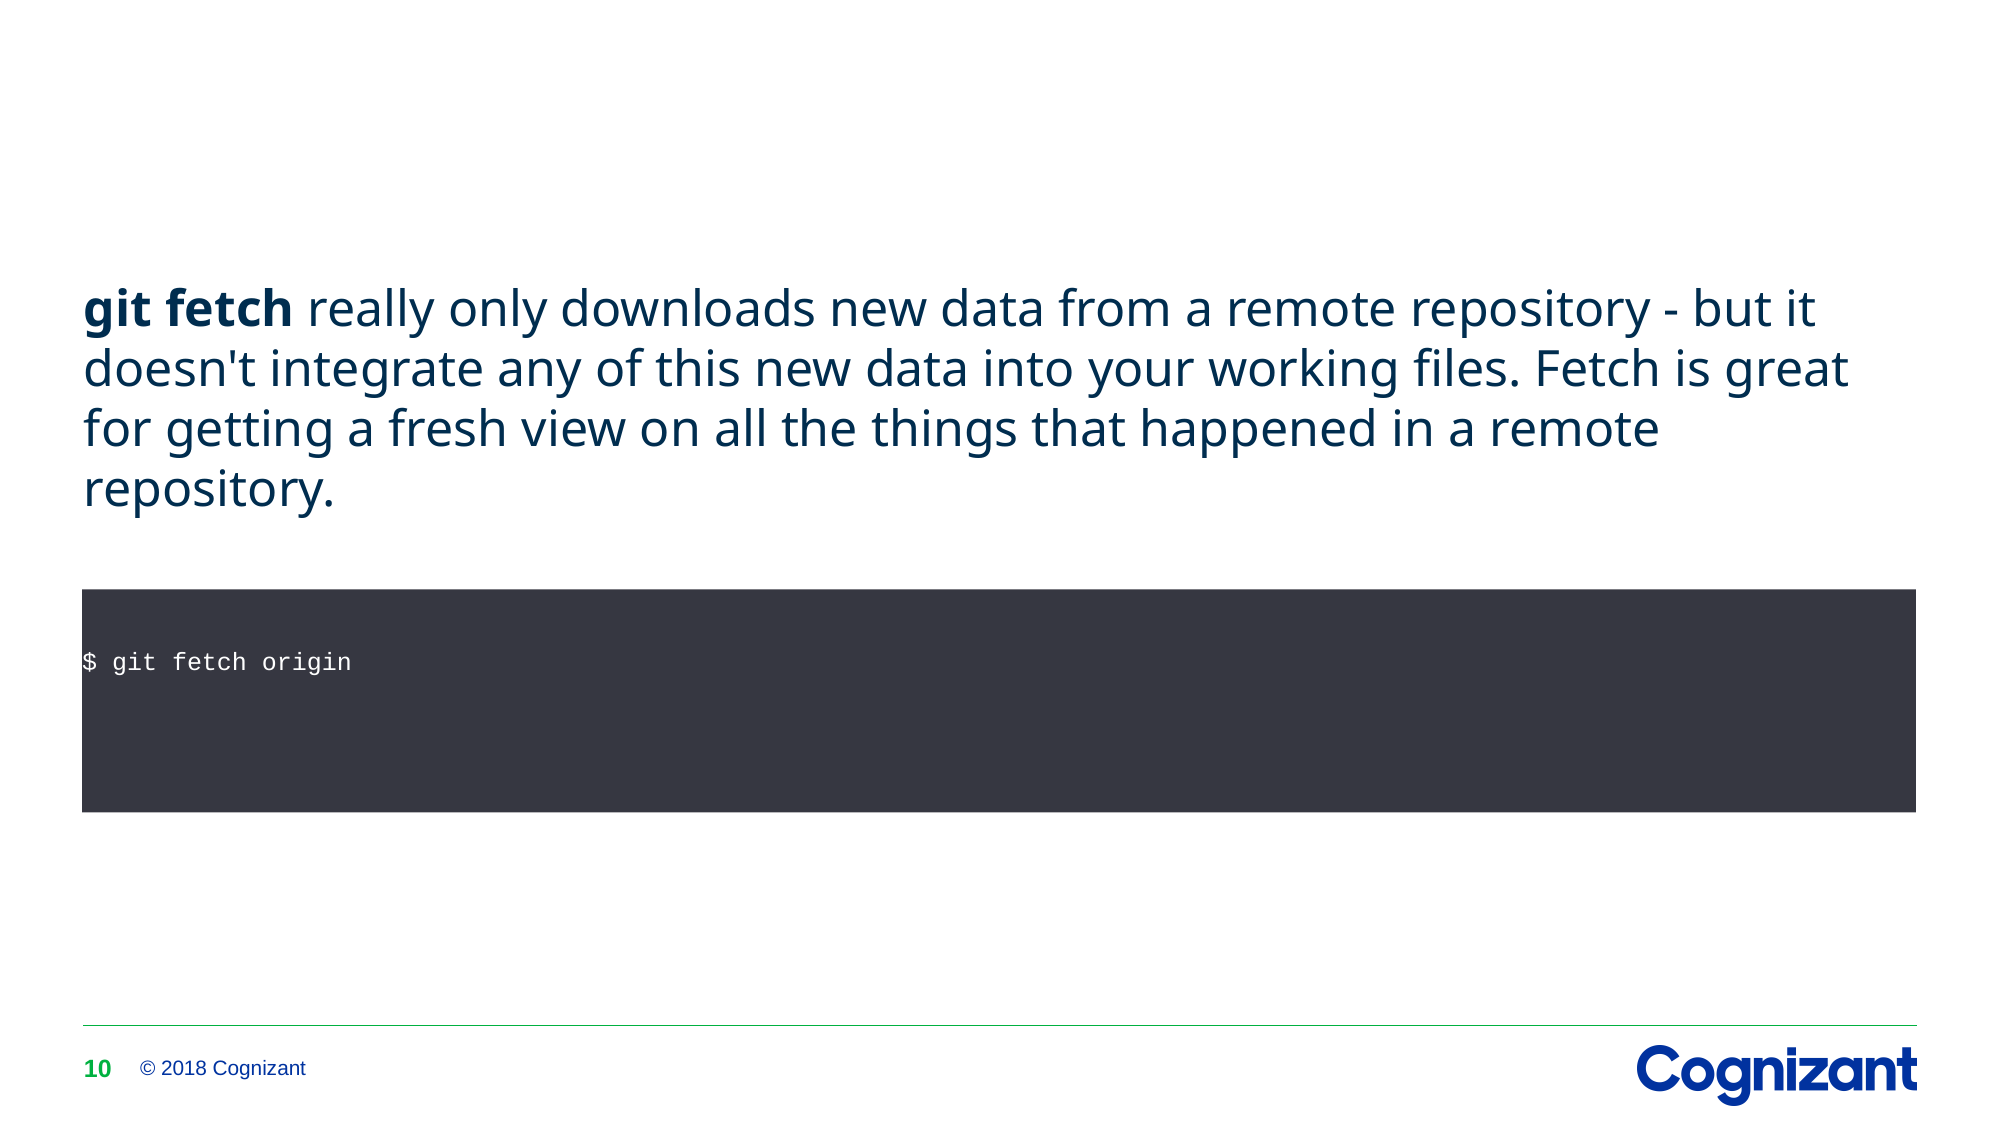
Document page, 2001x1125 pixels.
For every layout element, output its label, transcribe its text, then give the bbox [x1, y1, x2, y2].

list git fetch really only downloads new data from a remote repository - but it doesn't integrate any of this new data into your working files. Fetch is great for getting a fresh view on all the things that happened in a remote repository. [83, 276, 1918, 1002]
slide_number 10 [83, 1050, 134, 1084]
footer © 2018 Cognizant [140, 1050, 1140, 1084]
title $ git fetch origin [82, 589, 1916, 813]
picture [1637, 1045, 1917, 1106]
